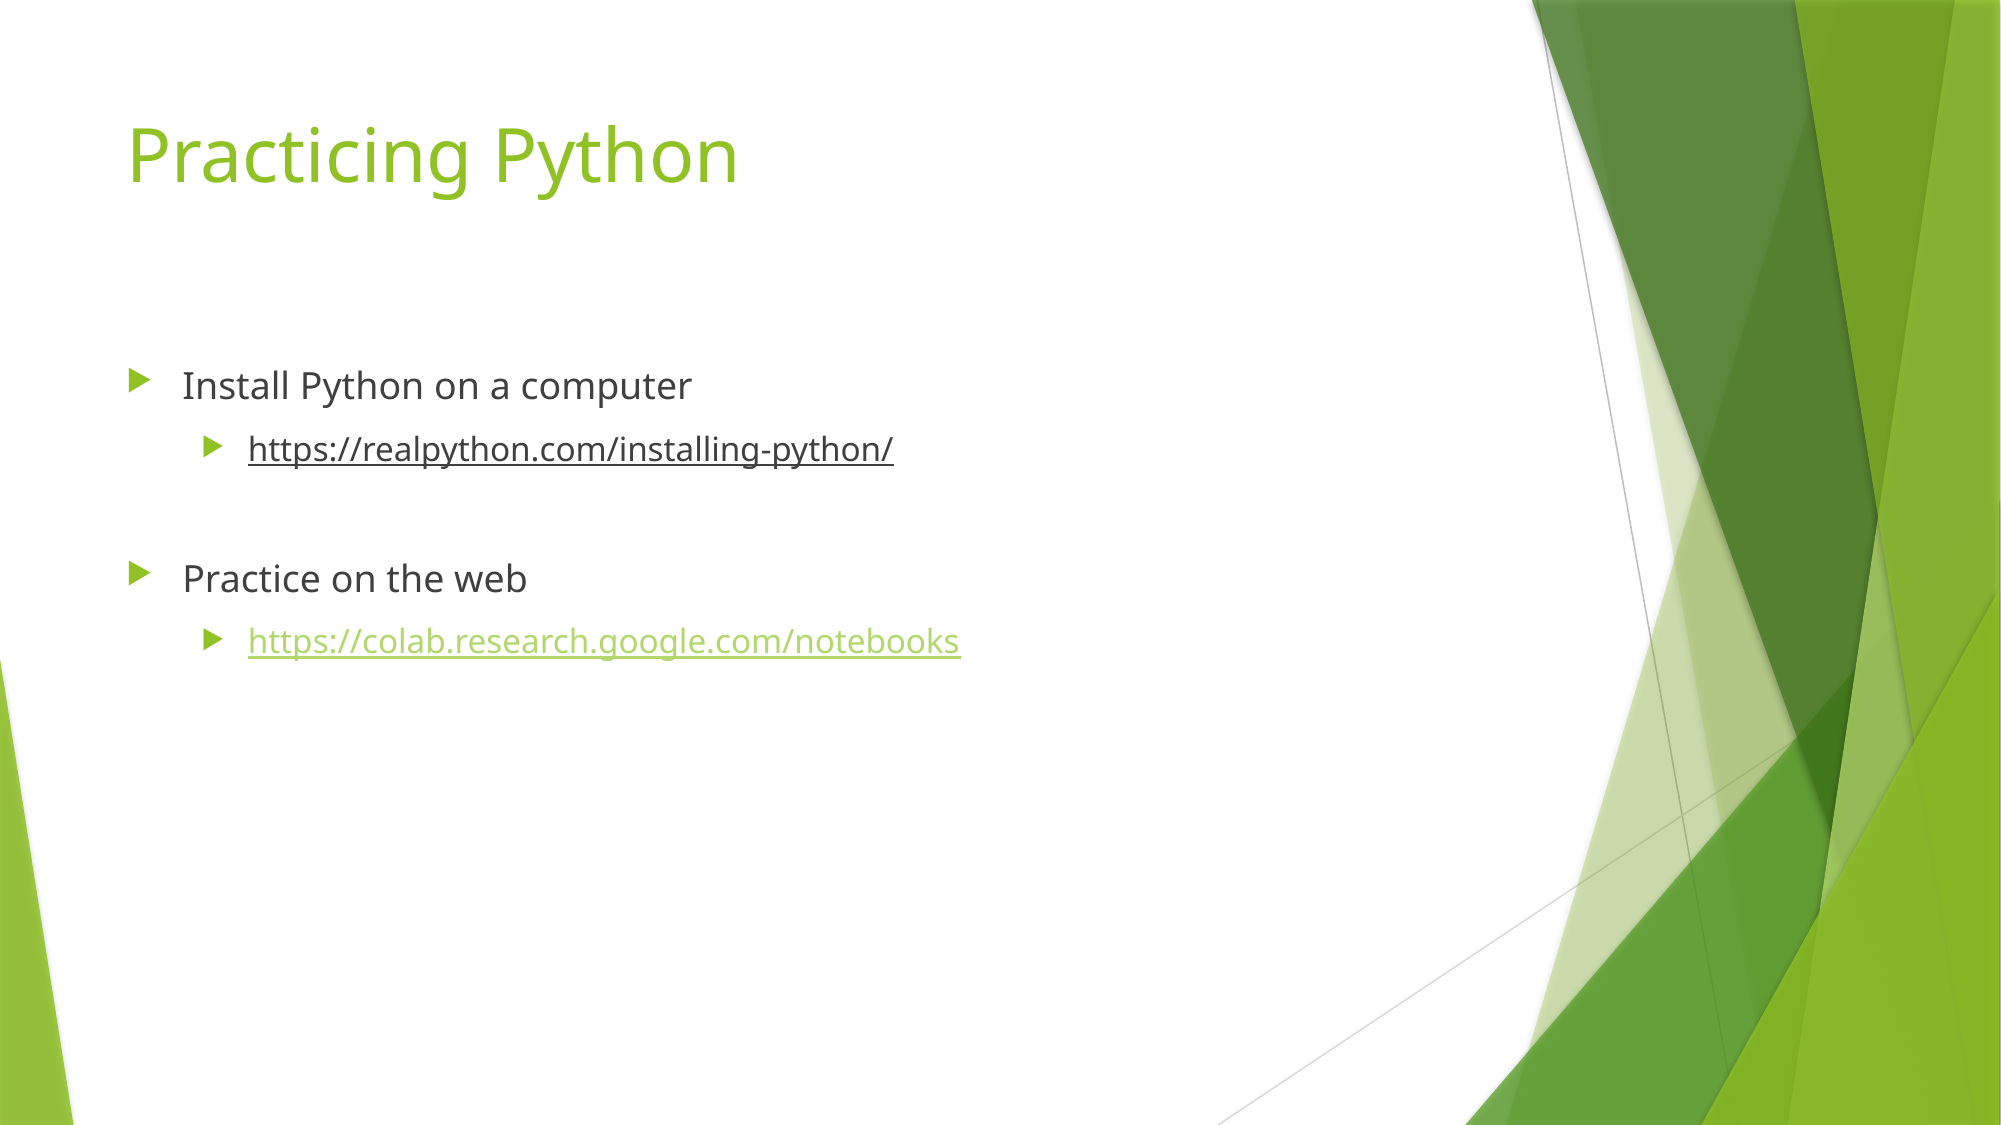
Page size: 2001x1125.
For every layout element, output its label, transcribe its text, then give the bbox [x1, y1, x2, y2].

list Install Python on a computer https://realpython.com/installing-python/ Practice on the web https://colab.research.google.com/notebooks [111, 354, 1522, 992]
title Practicing Python [111, 99, 1522, 317]
